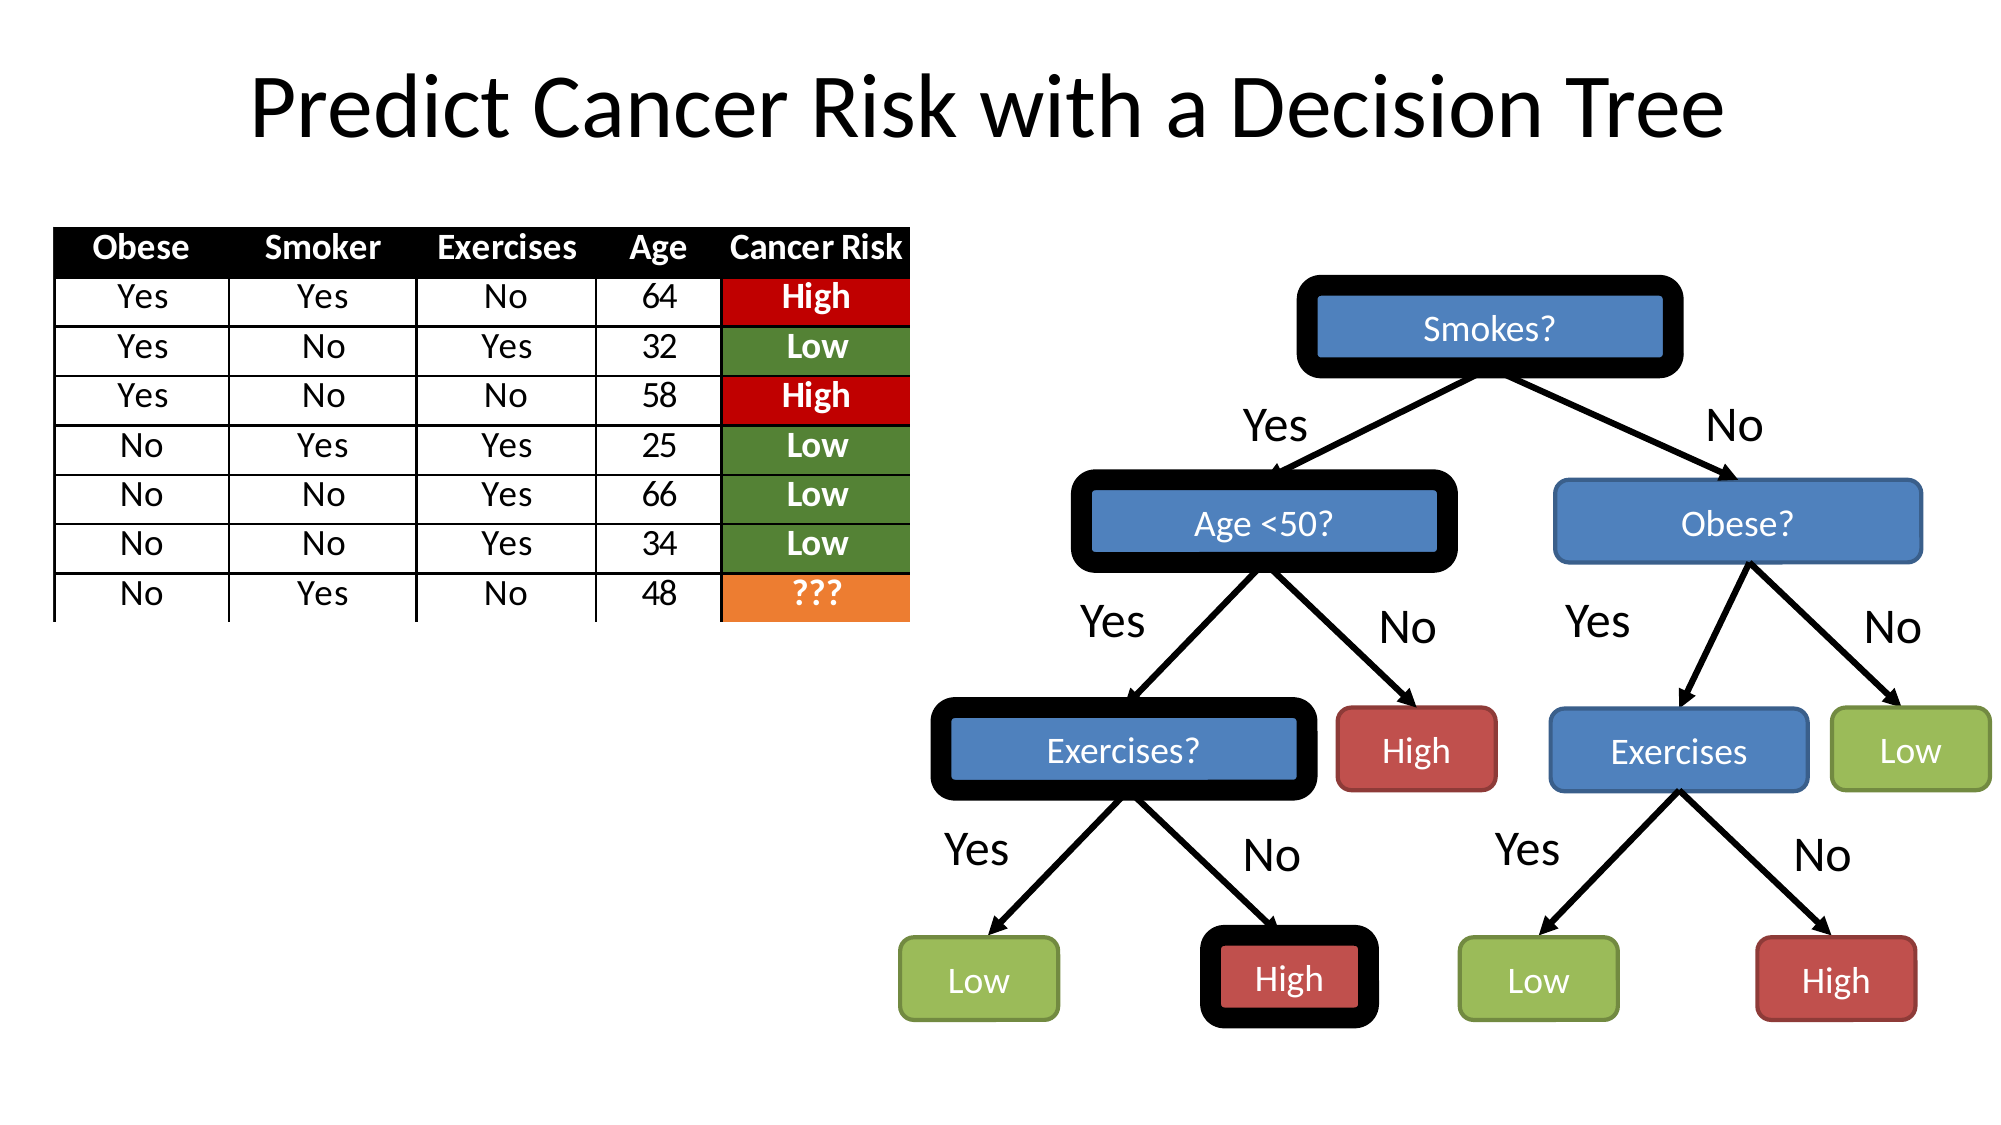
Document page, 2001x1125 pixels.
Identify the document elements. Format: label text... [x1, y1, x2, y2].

picture [53, 226, 913, 625]
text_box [899, 285, 1991, 1021]
title Predict Cancer Risk with a Decision Tree [99, 7, 1900, 195]
